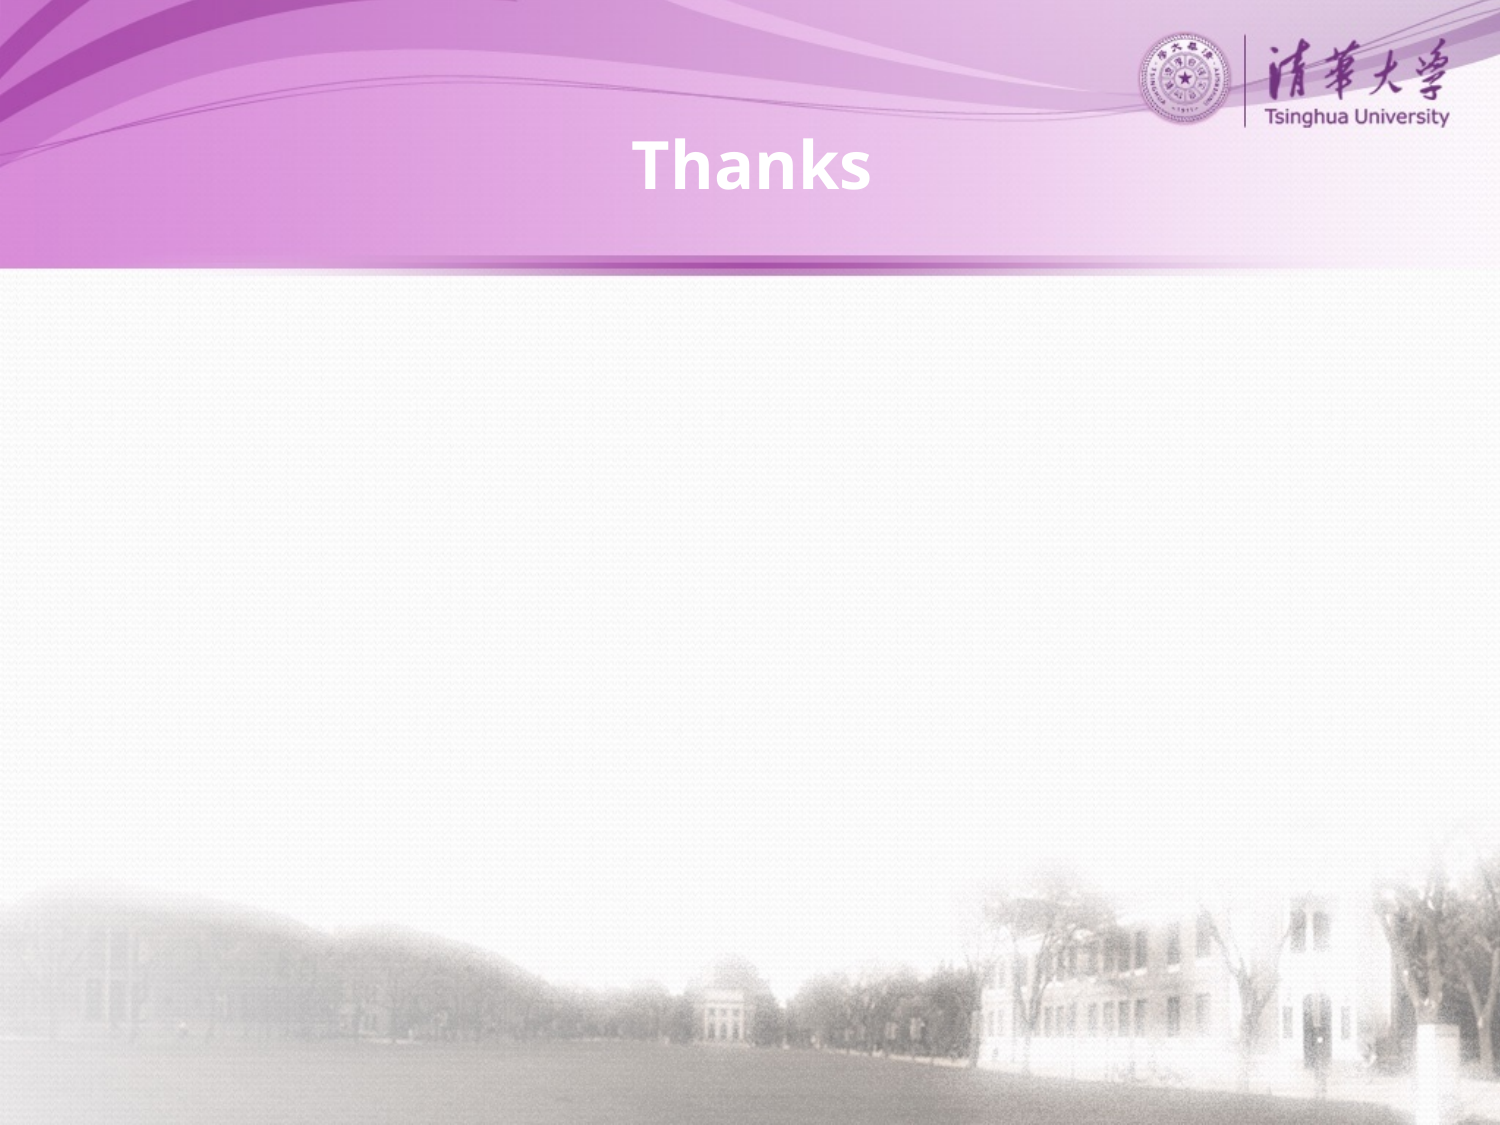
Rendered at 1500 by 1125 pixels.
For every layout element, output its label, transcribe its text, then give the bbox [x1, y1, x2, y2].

title Thanks [58, 117, 1447, 210]
picture [0, 0, 1500, 1125]
